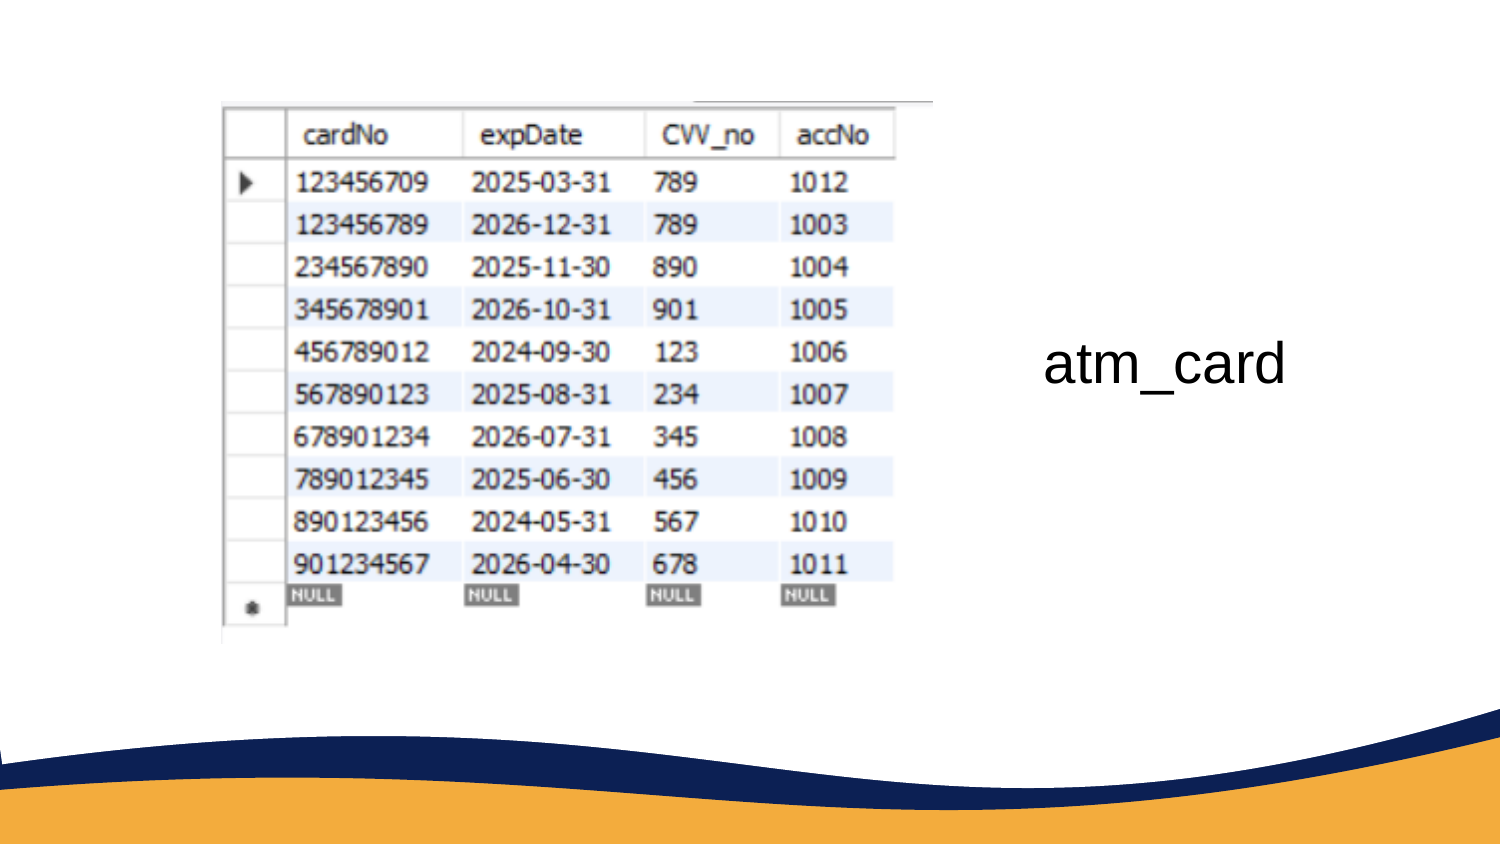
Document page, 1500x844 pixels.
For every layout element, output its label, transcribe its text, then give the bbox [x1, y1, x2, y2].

text_box atm_card [1029, 317, 1500, 403]
picture [221, 101, 933, 644]
